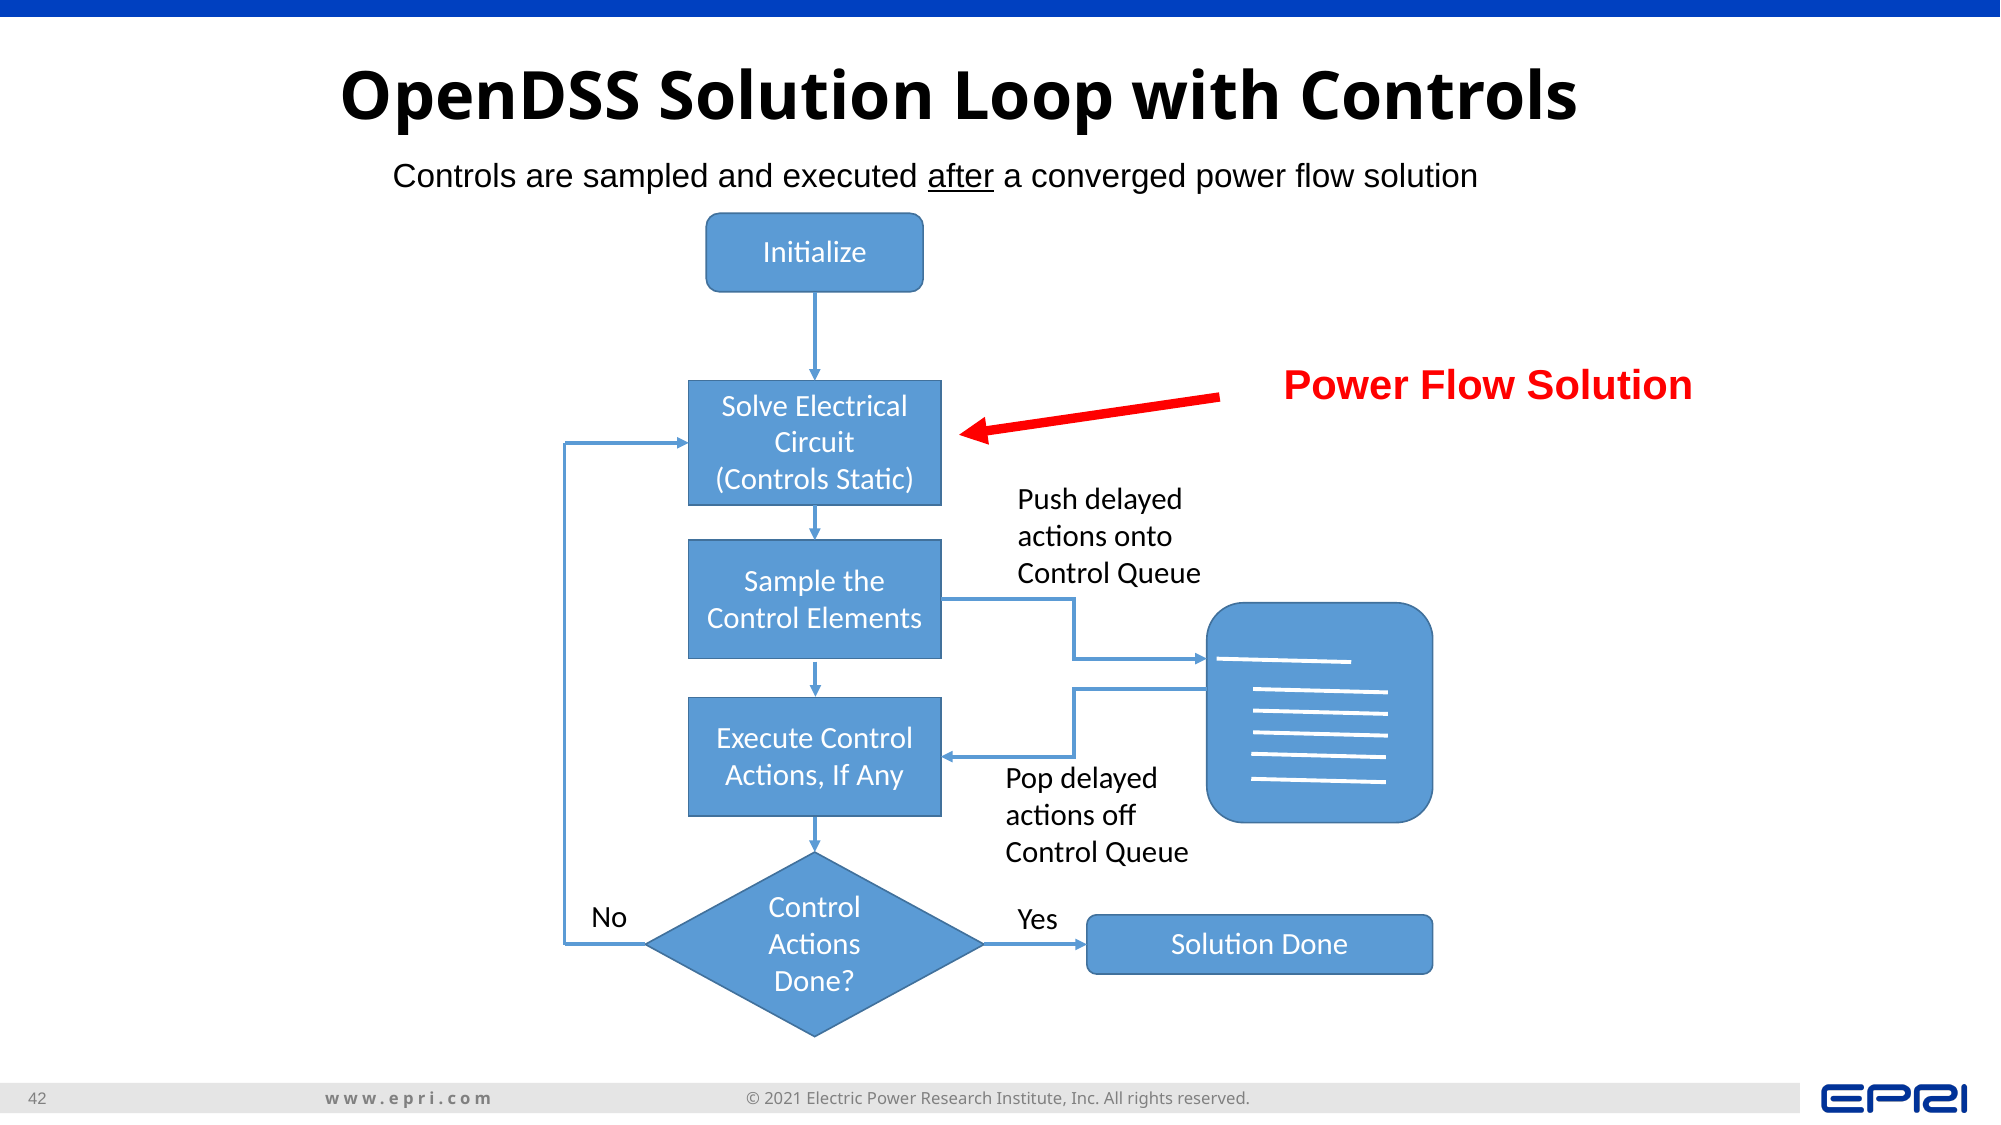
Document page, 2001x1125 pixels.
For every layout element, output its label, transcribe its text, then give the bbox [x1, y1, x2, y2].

text_box Power Flow Solution [1434, 350, 1740, 415]
title OpenDSS Solution Loop with Controls [324, 44, 1676, 163]
text_box Controls are sampled and executed after a converged power flow solution [377, 147, 1622, 202]
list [562, 212, 1434, 1038]
picture [1820, 1084, 1968, 1113]
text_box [959, 396, 1220, 435]
